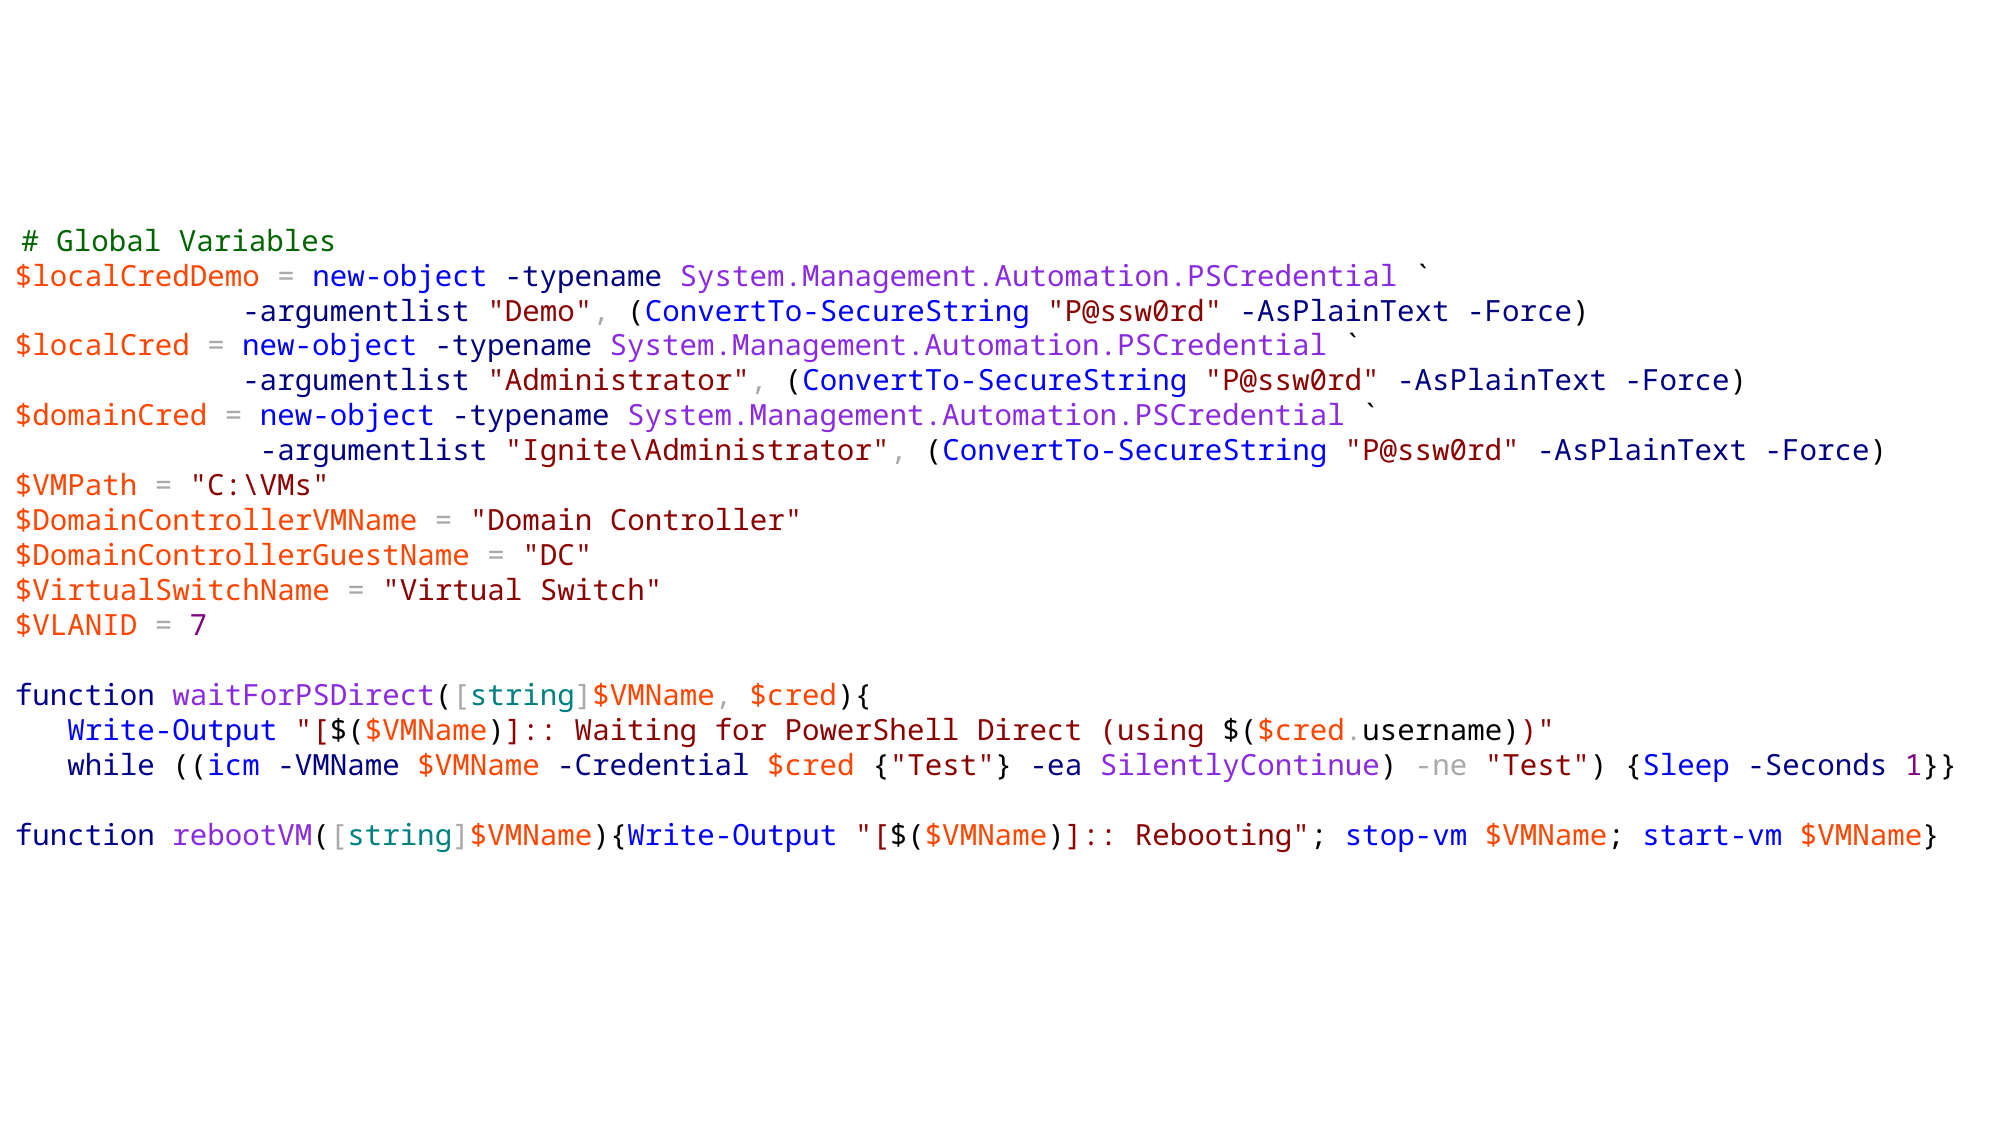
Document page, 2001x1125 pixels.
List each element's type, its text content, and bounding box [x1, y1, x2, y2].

text_box # Global Variables $localCredDemo = new-object -typename System.Management.Automation.PSCredential ` -argumentlist "Demo", (ConvertTo-SecureString "P@ssw0rd" -AsPlainText -Force) $localCred = new-object -typename System.Management.Automation.PSCredential ` -argumentlist "Administrator", (ConvertTo-SecureString "P@ssw0rd" -AsPlainText -Force) $domainCred = new-object -typename System.Management.Automation.PSCredential ` -argumentlist "Ignite\Administrator", (ConvertTo-SecureString "P@ssw0rd" -AsPlainText -Force) $VMPath = "C:\VMs" $DomainControllerVMName = "Domain Controller" $DomainControllerGuestName = "DC" $VirtualSwitchName = "Virtual Switch" $VLANID = 7 function waitForPSDirect([string]$VMName, $cred){ Write-Output "[$($VMName)]:: Waiting for PowerShell Direct (using $($cred.username))" while ((icm -VMName $VMName -Credential $cred {"Test"} -ea SilentlyContinue) -ne "Test") {Sleep -Seconds 1}} function rebootVM([string]$VMName){Write-Output "[$($VMName)]:: Rebooting"; stop-vm $VMName; start-vm $VMName} [0, 214, 2000, 894]
